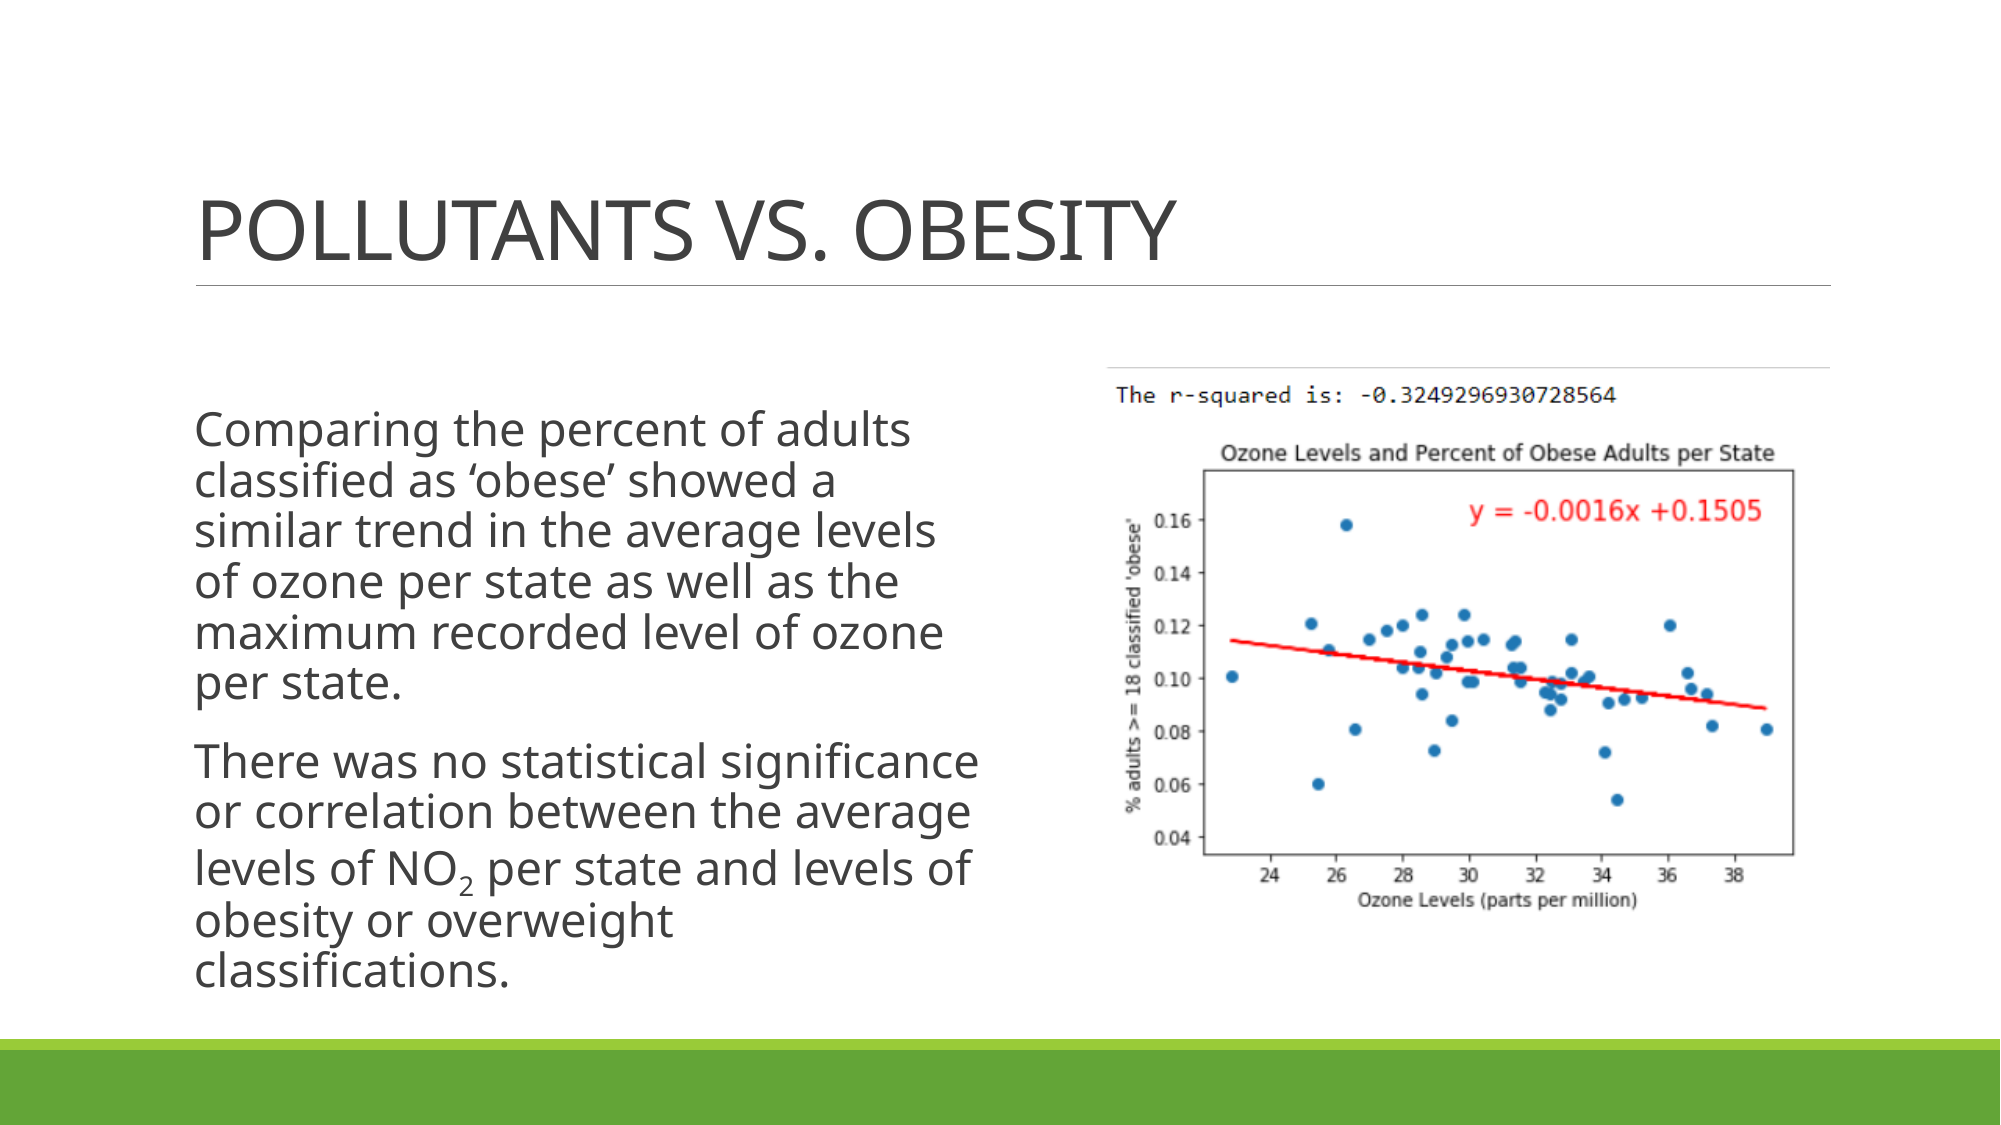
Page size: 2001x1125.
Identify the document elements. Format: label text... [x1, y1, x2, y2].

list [1088, 366, 1831, 932]
title POLLUTANTS VS. OBESITY [180, 47, 1830, 285]
list Comparing the percent of adults classified as ‘obese’ showed a similar trend in the average levels of ozone per state as well as the maximum recorded level of ozone per state. There was no statistical significance or correlation between the average levels of NO2 per state and levels of obesity or overweight classifications. [180, 323, 988, 1014]
